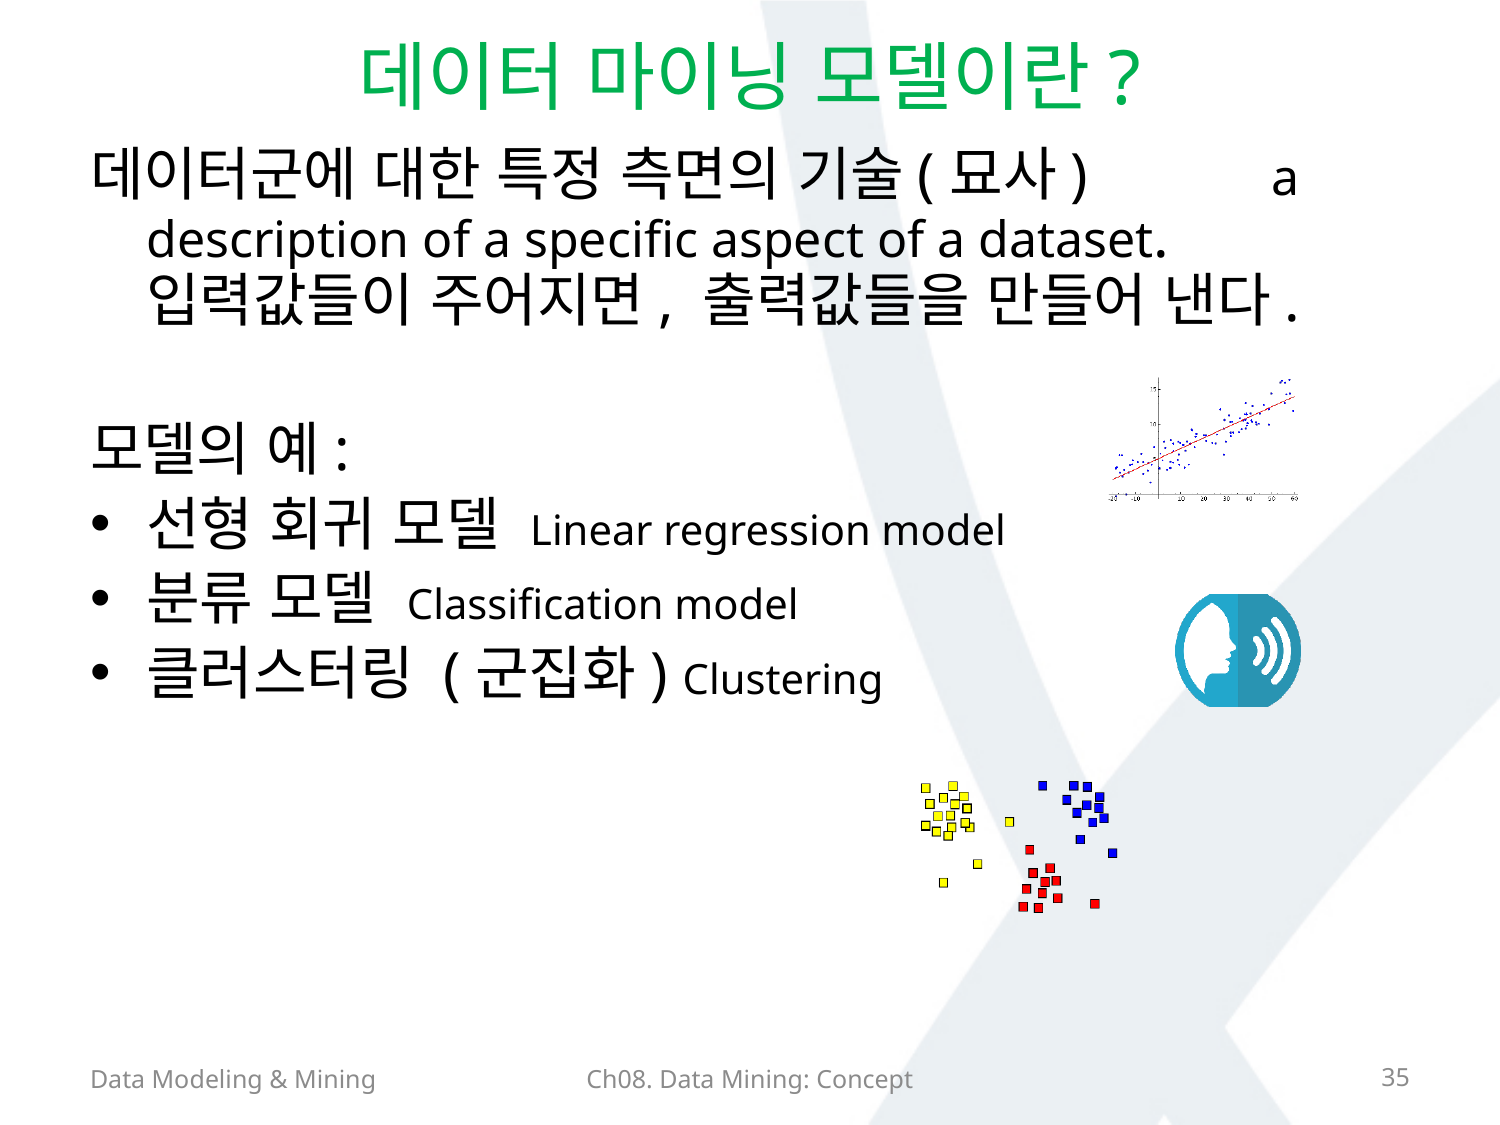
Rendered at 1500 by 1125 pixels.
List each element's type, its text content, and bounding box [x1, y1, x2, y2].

footer Ch08. Data Mining: Concept [512, 1054, 988, 1103]
picture [0, 0, 1500, 1125]
title 데이터 마이닝 모델이란? [74, 23, 1426, 126]
list 데이터군에 대한 특정 측면의 기술(묘사) a description of a specific aspect of a dataset. 입력값들이 주어지면, 출력값들을 만들어 낸다. 모델의 예: 선형 회귀 모델 Linear regression model 분류 모델 Classification model 클러스터링 (군집화) Clustering [74, 136, 1426, 1044]
slide_number Data Modeling & Mining [75, 1054, 425, 1103]
slide_number 35 [1340, 1054, 1425, 1103]
